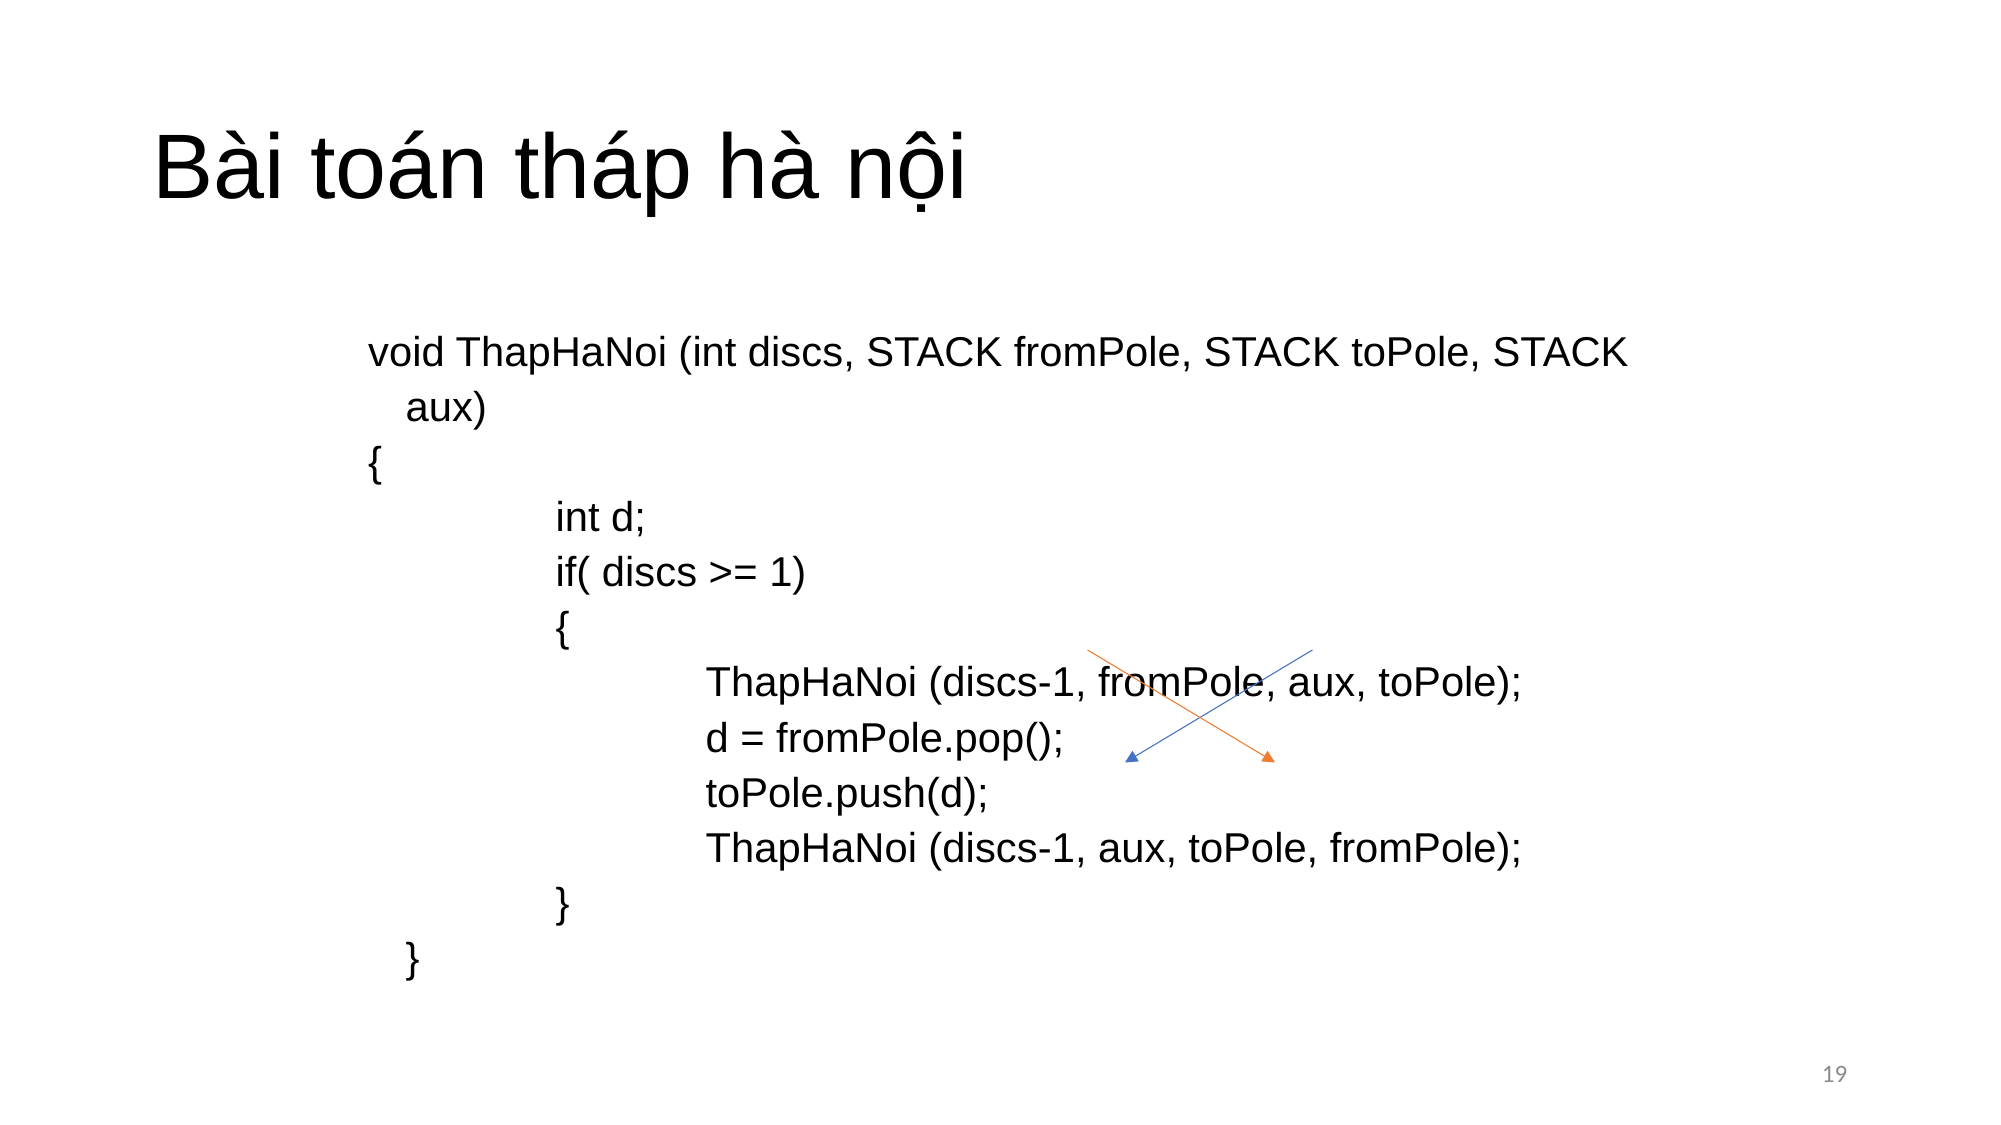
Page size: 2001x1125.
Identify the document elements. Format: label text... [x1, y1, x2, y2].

slide_number 19 [1412, 1042, 1863, 1103]
list void ThapHaNoi (int discs, STACK fromPole, STACK toPole, STACK aux) { int d; if( discs >= 1) { ThapHaNoi (discs-1, fromPole, aux, toPole); d = fromPole.pop(); toPole.push(d); ThapHaNoi (discs-1, aux, toPole, fromPole); } } [353, 312, 1647, 1088]
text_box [1275, 649, 1313, 763]
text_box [1087, 649, 1275, 763]
title Bài toán tháp hà nội [137, 59, 1863, 278]
